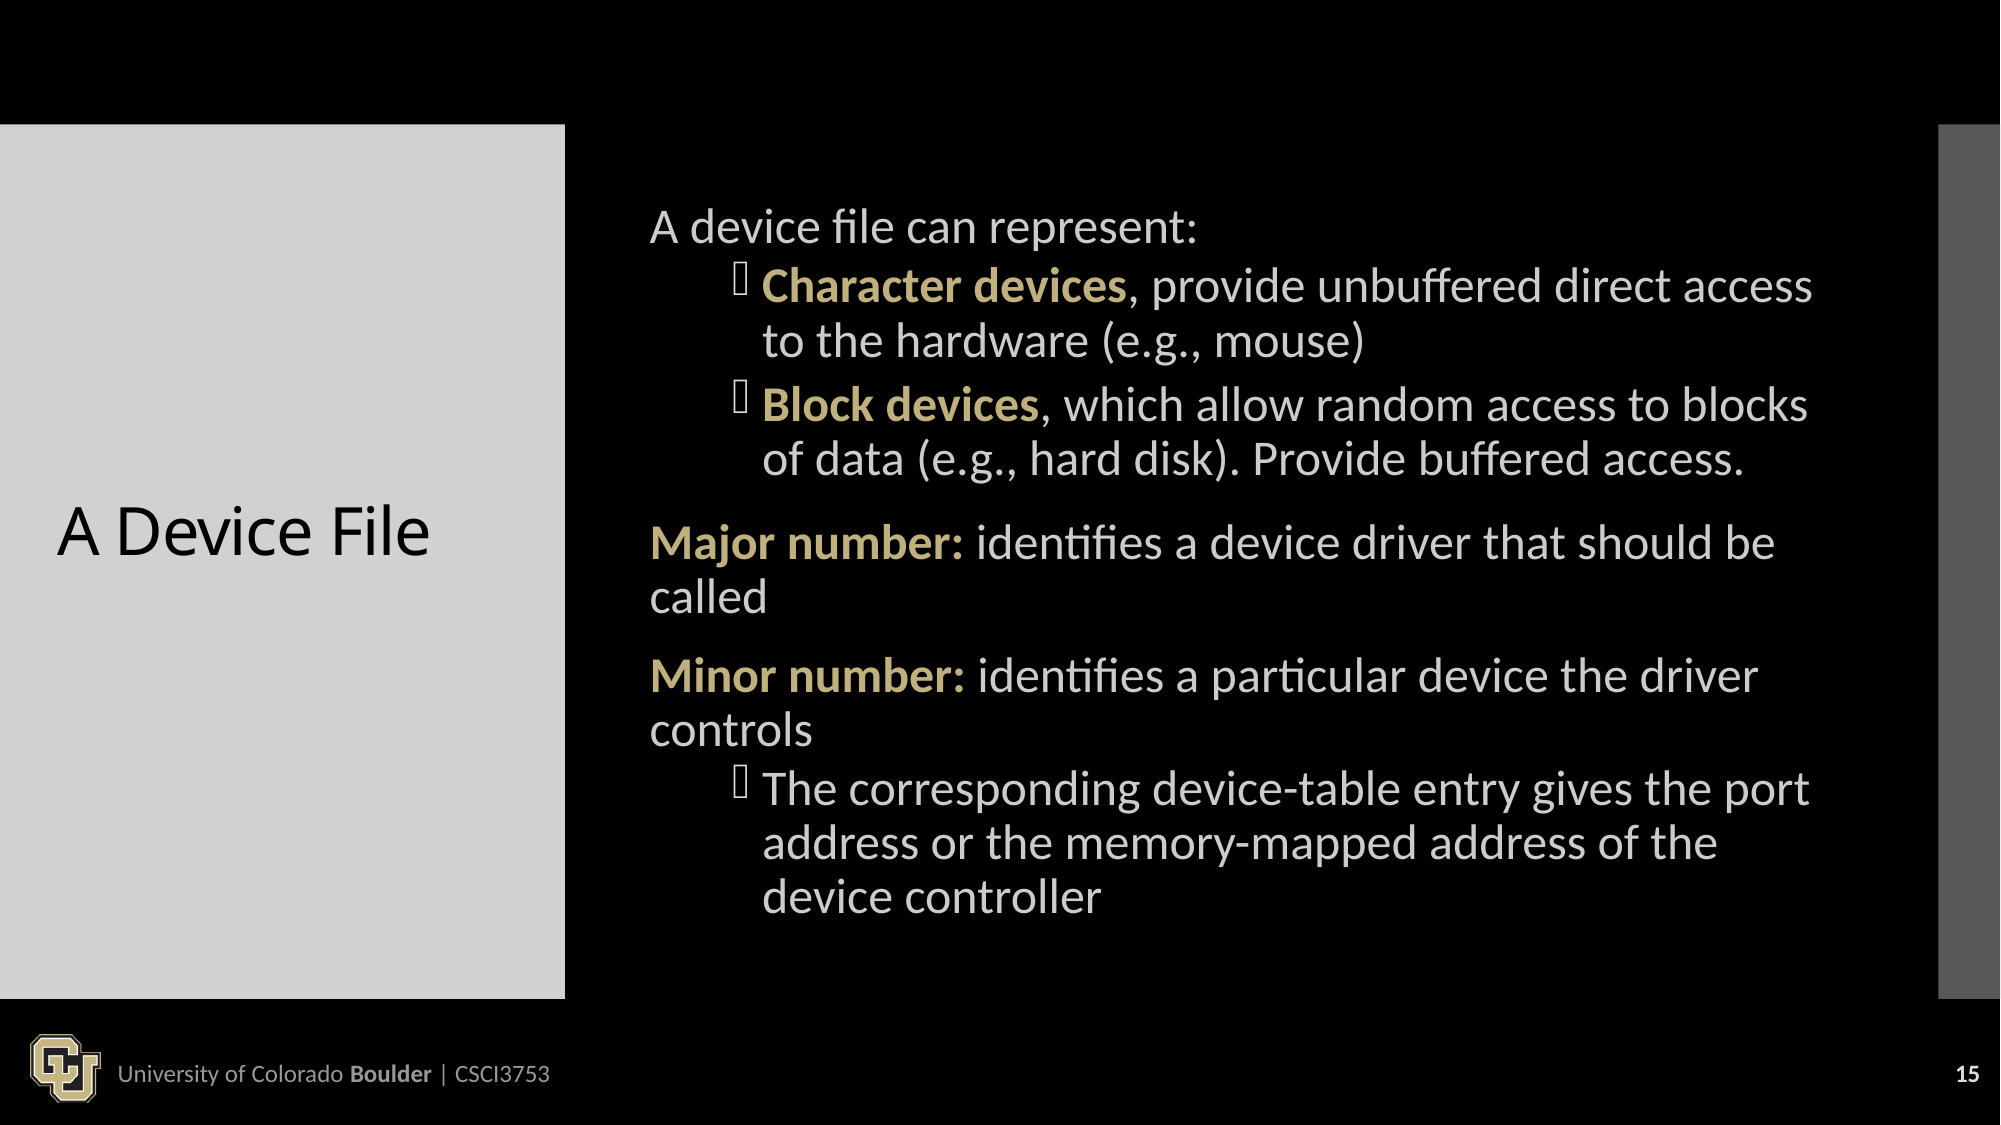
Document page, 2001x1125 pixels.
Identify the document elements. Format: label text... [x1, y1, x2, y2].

list A device file can represent: Character devices, provide unbuffered direct access to the hardware (e.g., mouse) Block devices, which allow random access to blocks of data (e.g., hard disk). Provide buffered access. Major number: identifies a device driver that should be called Minor number: identifies a particular device the driver controls The corresponding device-table entry gives the port address or the memory-mapped address of the device controller [634, 142, 1835, 983]
title A Device File [41, 187, 507, 578]
slide_number 15 [1744, 1042, 1996, 1103]
footer University of Colorado Boulder | CSCI3753 [102, 1042, 1605, 1103]
